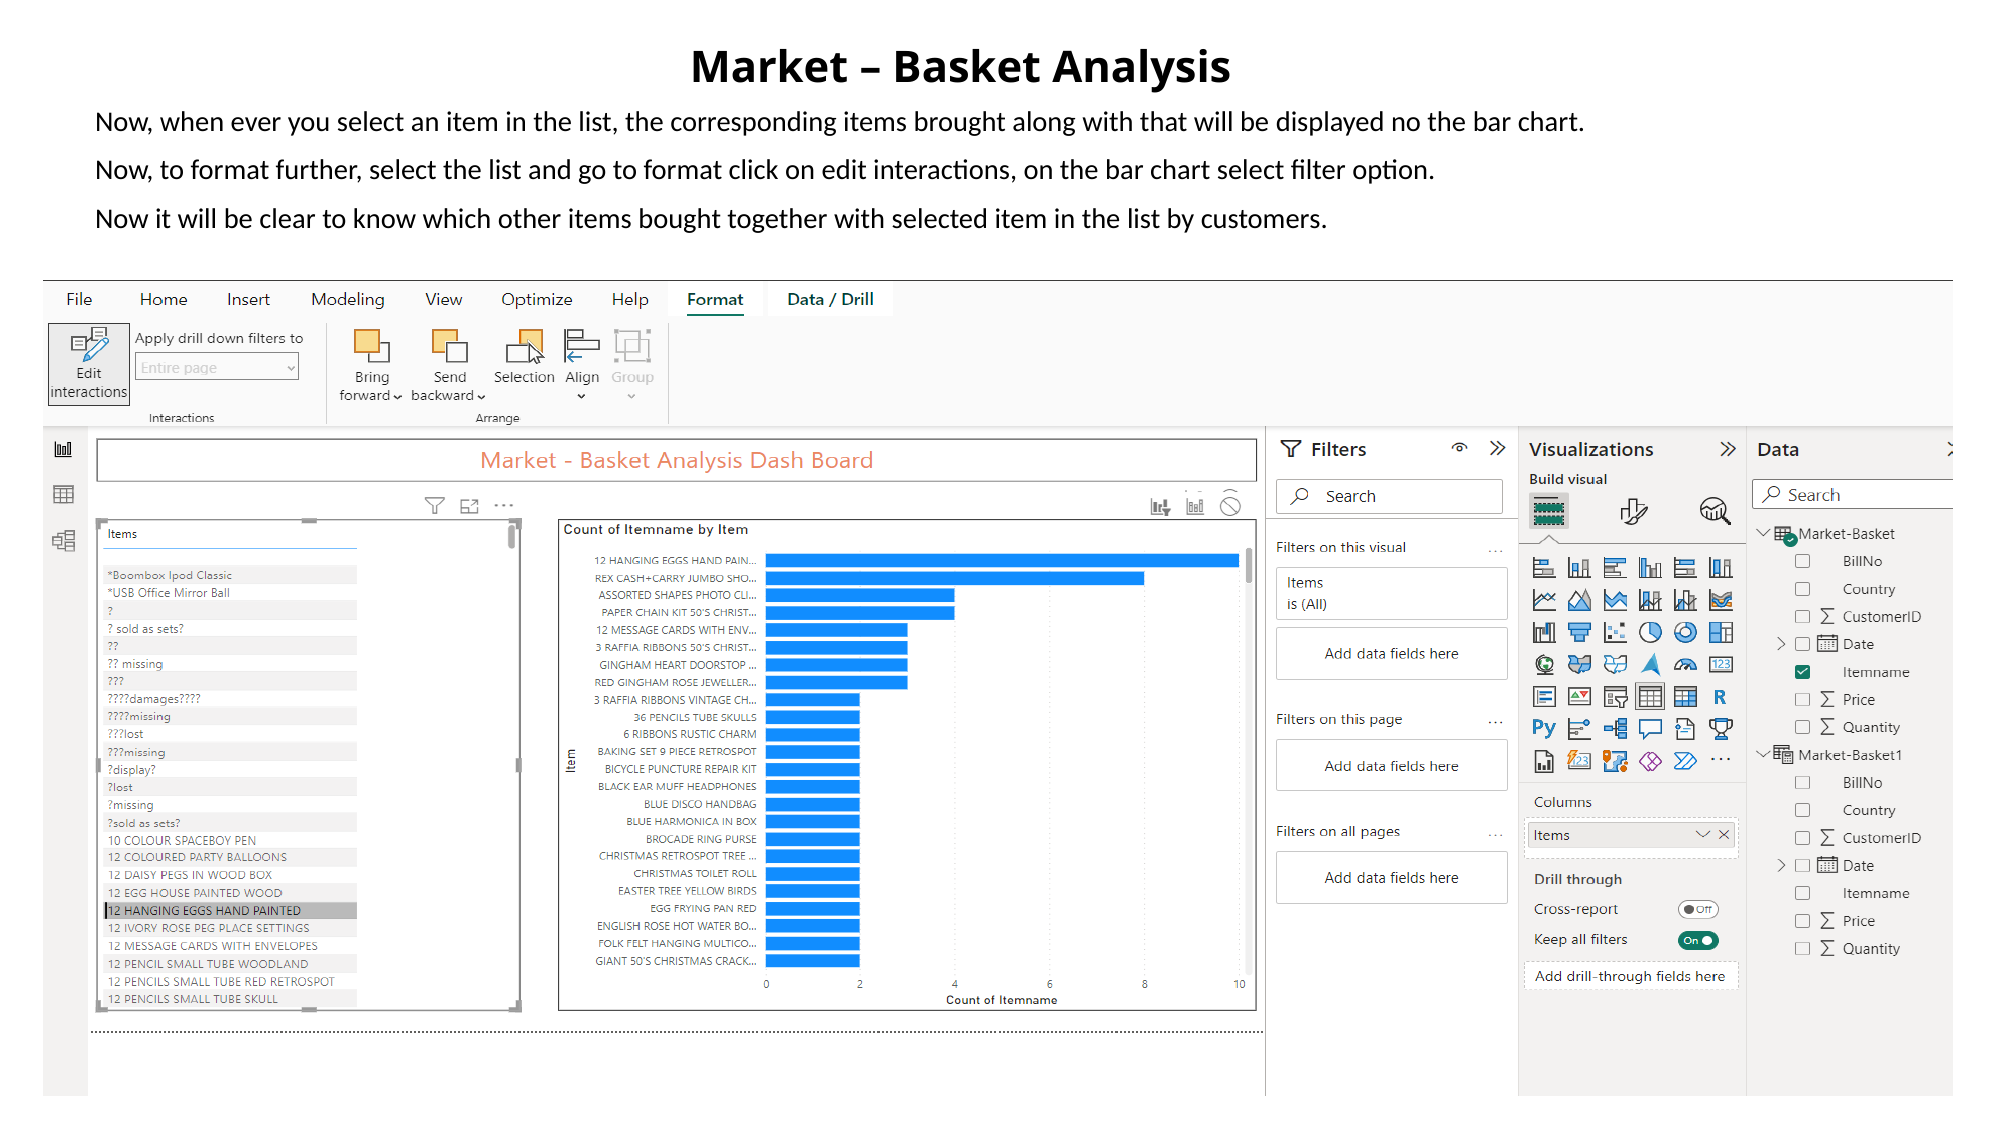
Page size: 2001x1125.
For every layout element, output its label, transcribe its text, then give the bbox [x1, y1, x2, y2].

picture [43, 280, 1953, 1096]
subtitle Now, when ever you select an item in the list, the corresponding items brought along with that will be displayed no the bar chart. Now, to format further, select the list and go to format click on edit interactions, on the bar chart select filter option. Now it will be clear to know which other items bought together with selected item in the list by customers. [80, 99, 1891, 244]
title Market – Basket Analysis [210, 37, 1711, 99]
